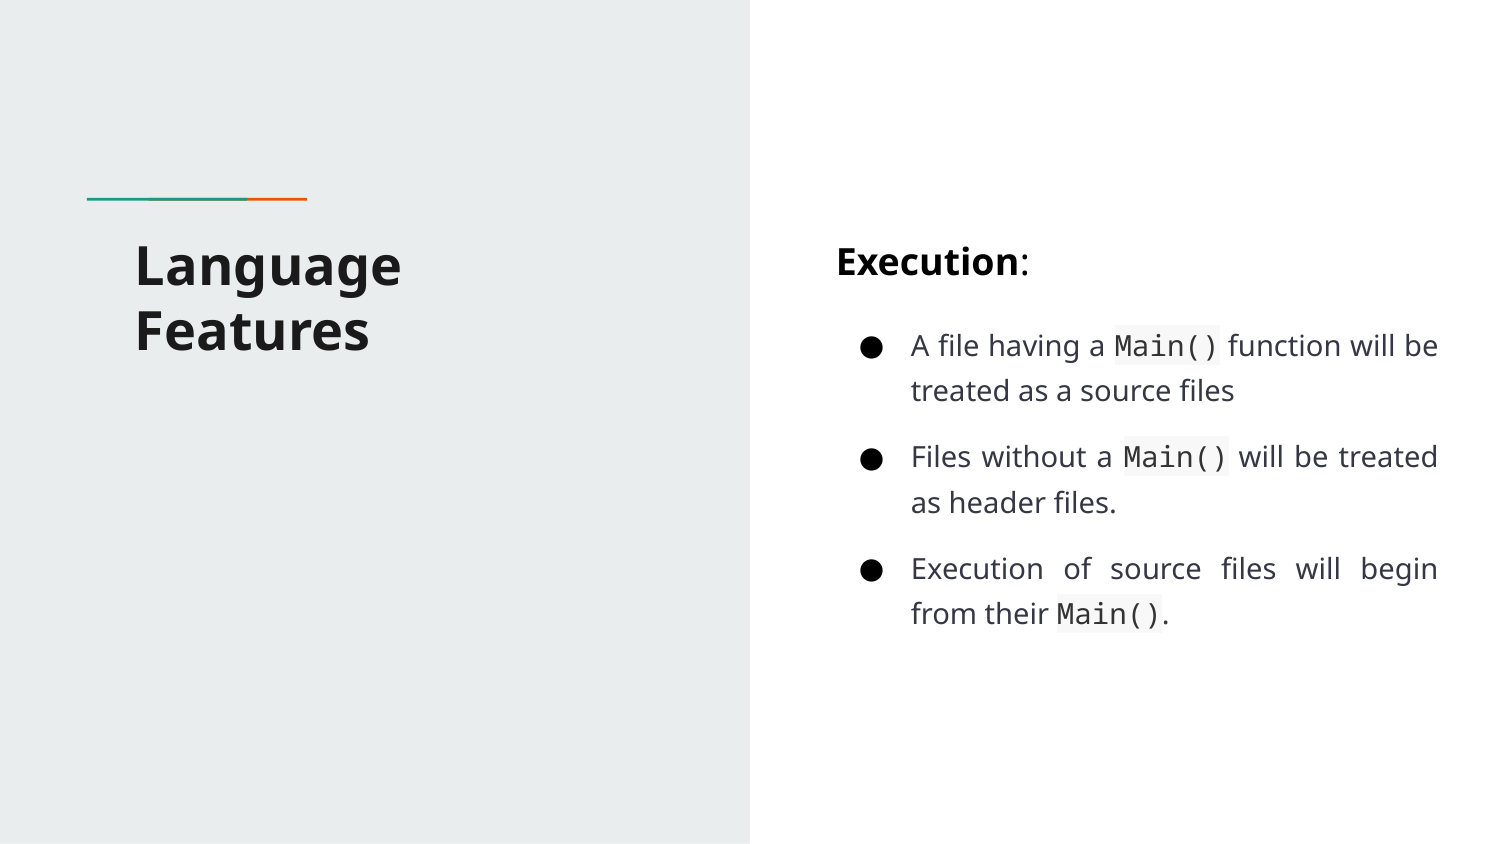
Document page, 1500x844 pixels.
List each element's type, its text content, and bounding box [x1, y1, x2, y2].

title Language Features [119, 216, 662, 494]
list Execution: A file having a Main() function will be treated as a source files Files without a Main() will be treated as header files. Execution of source files will begin from their Main(). [820, 216, 1454, 713]
